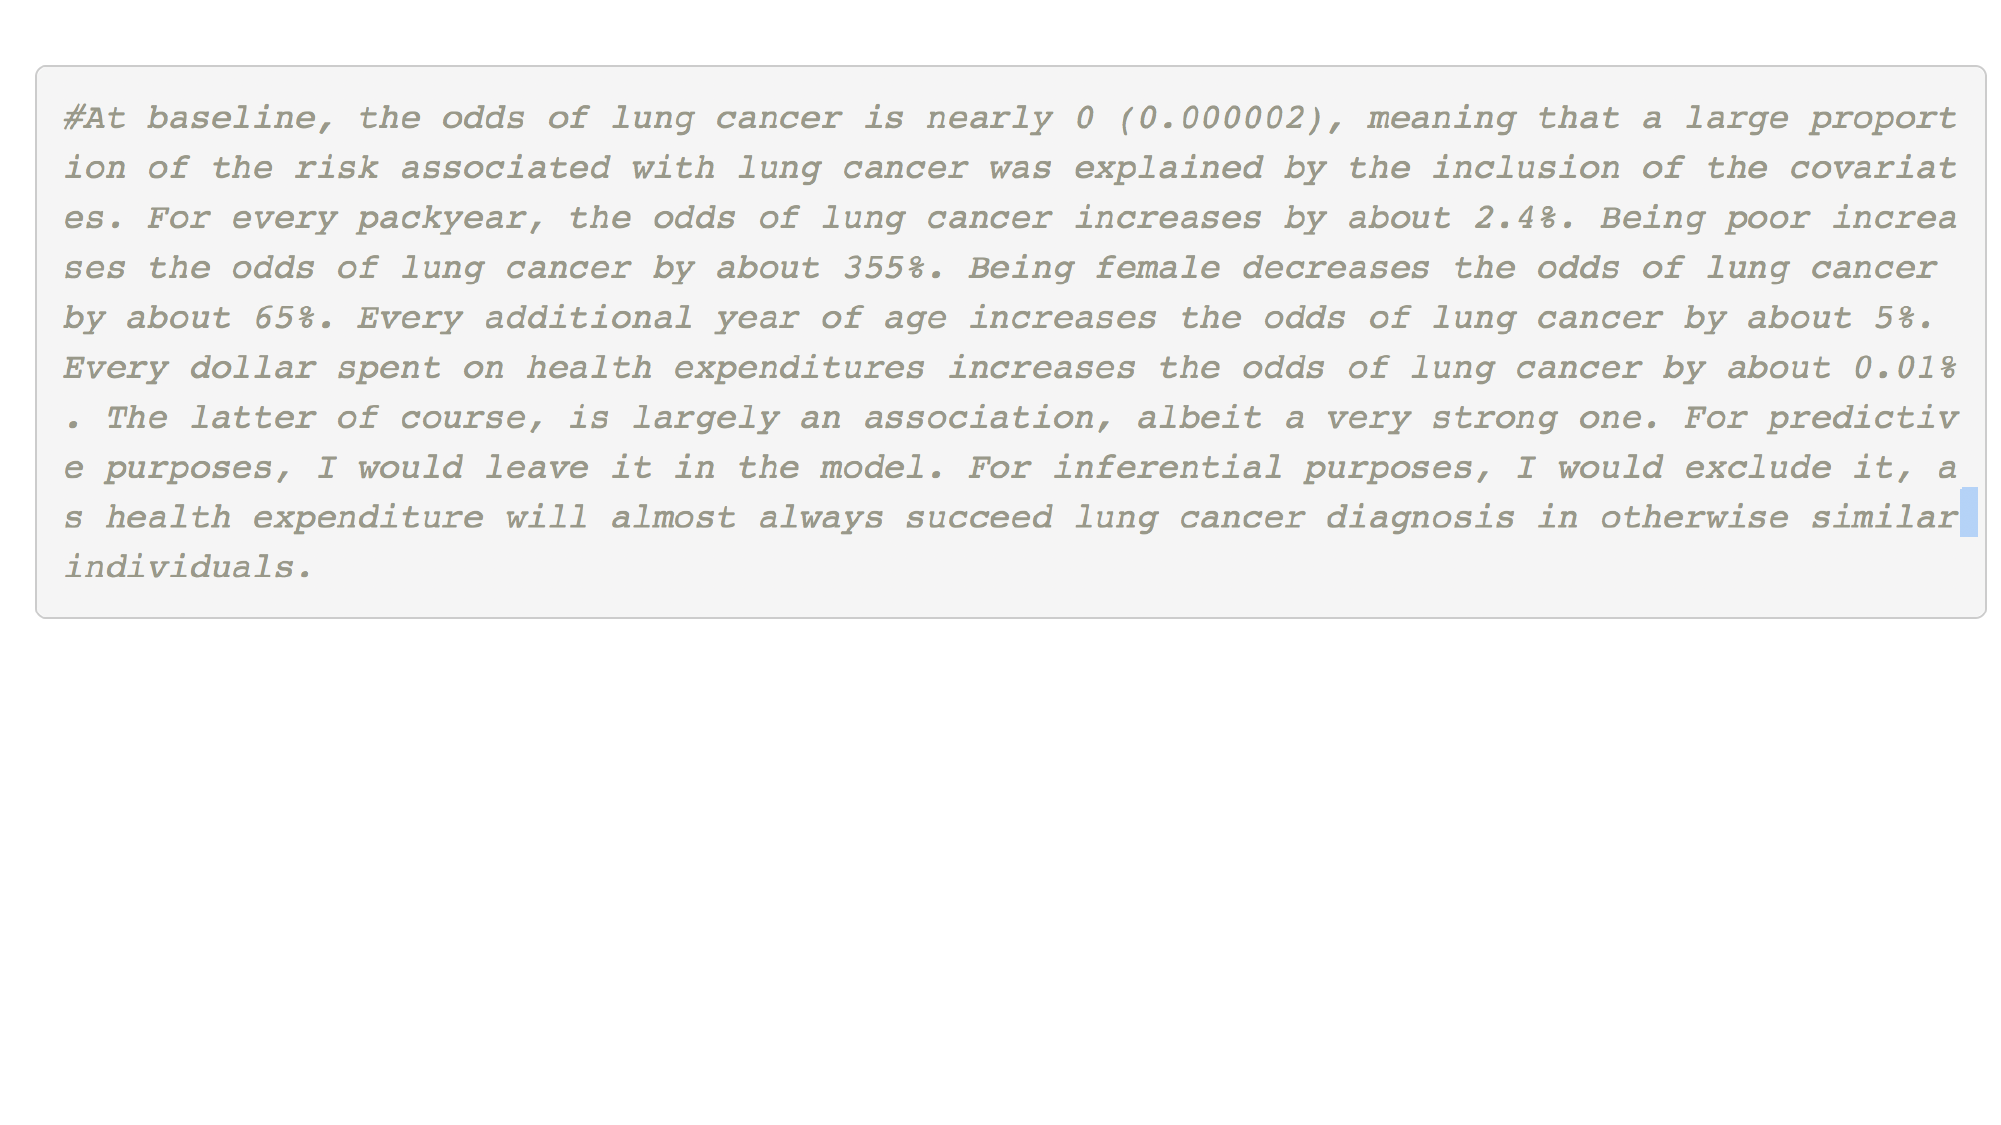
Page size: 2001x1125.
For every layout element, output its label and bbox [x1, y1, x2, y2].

picture [30, 63, 2000, 625]
